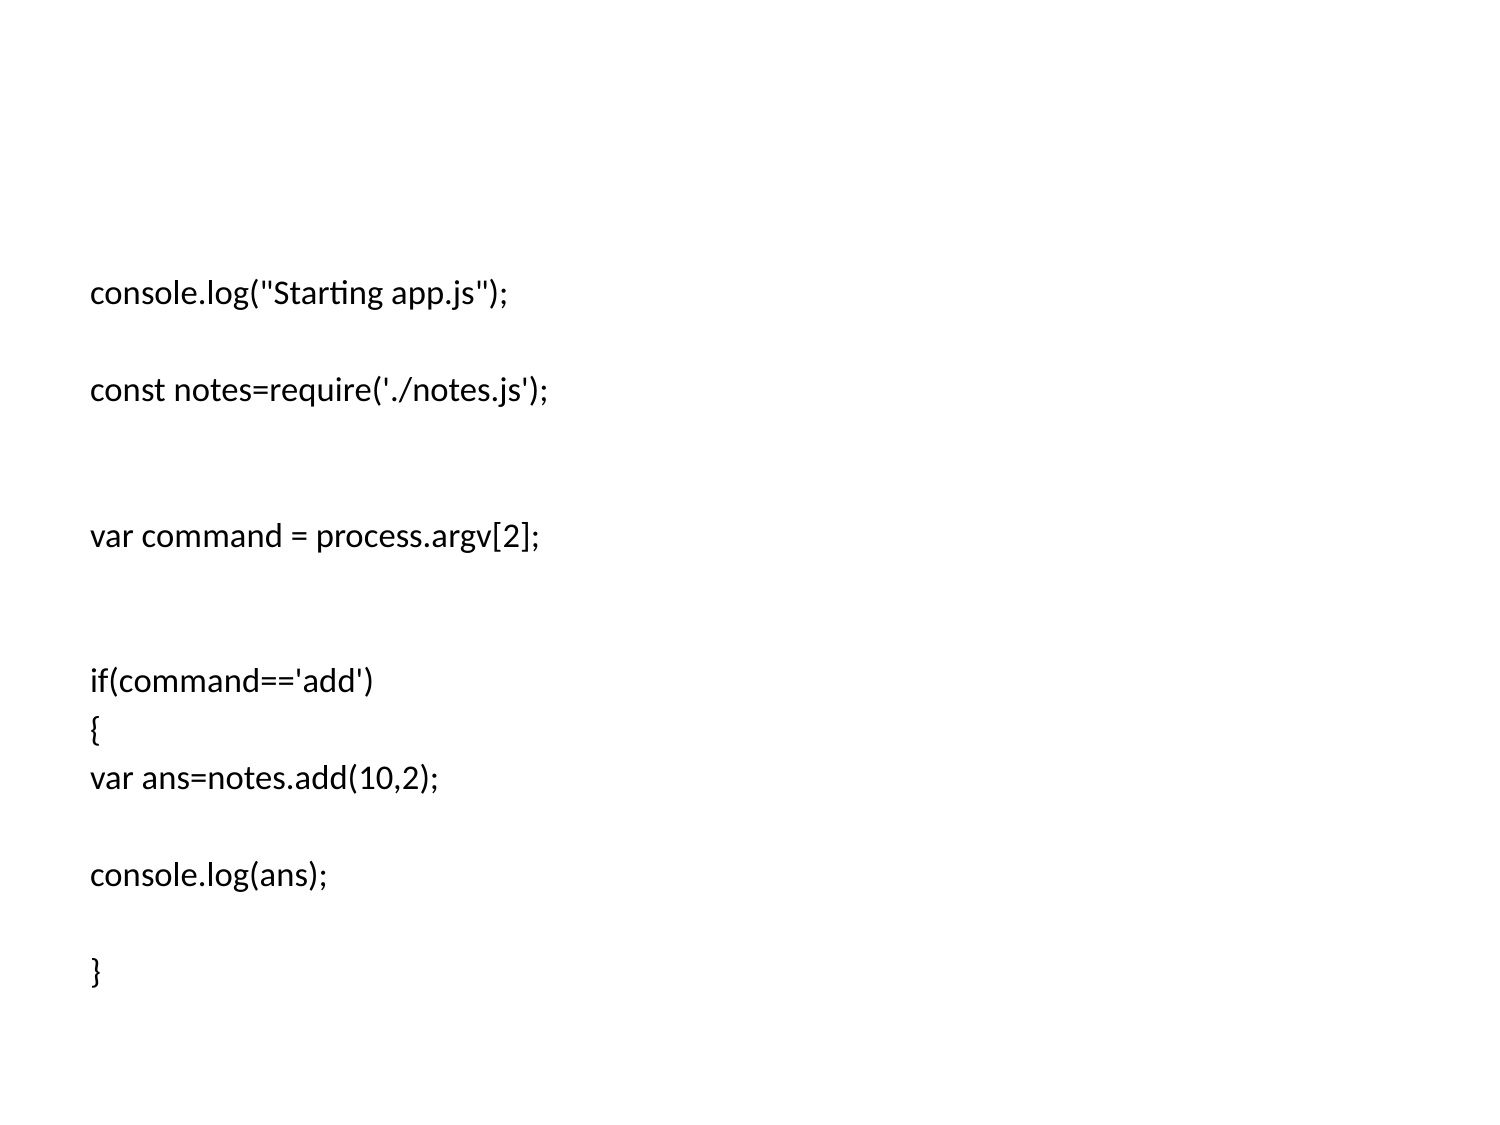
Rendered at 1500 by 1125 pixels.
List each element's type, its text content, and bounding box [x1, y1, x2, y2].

list console.log("Starting app.js"); const notes=require('./notes.js'); var command = process.argv[2]; if(command=='add') { var ans=notes.add(10,2); console.log(ans); } [75, 262, 1425, 1005]
